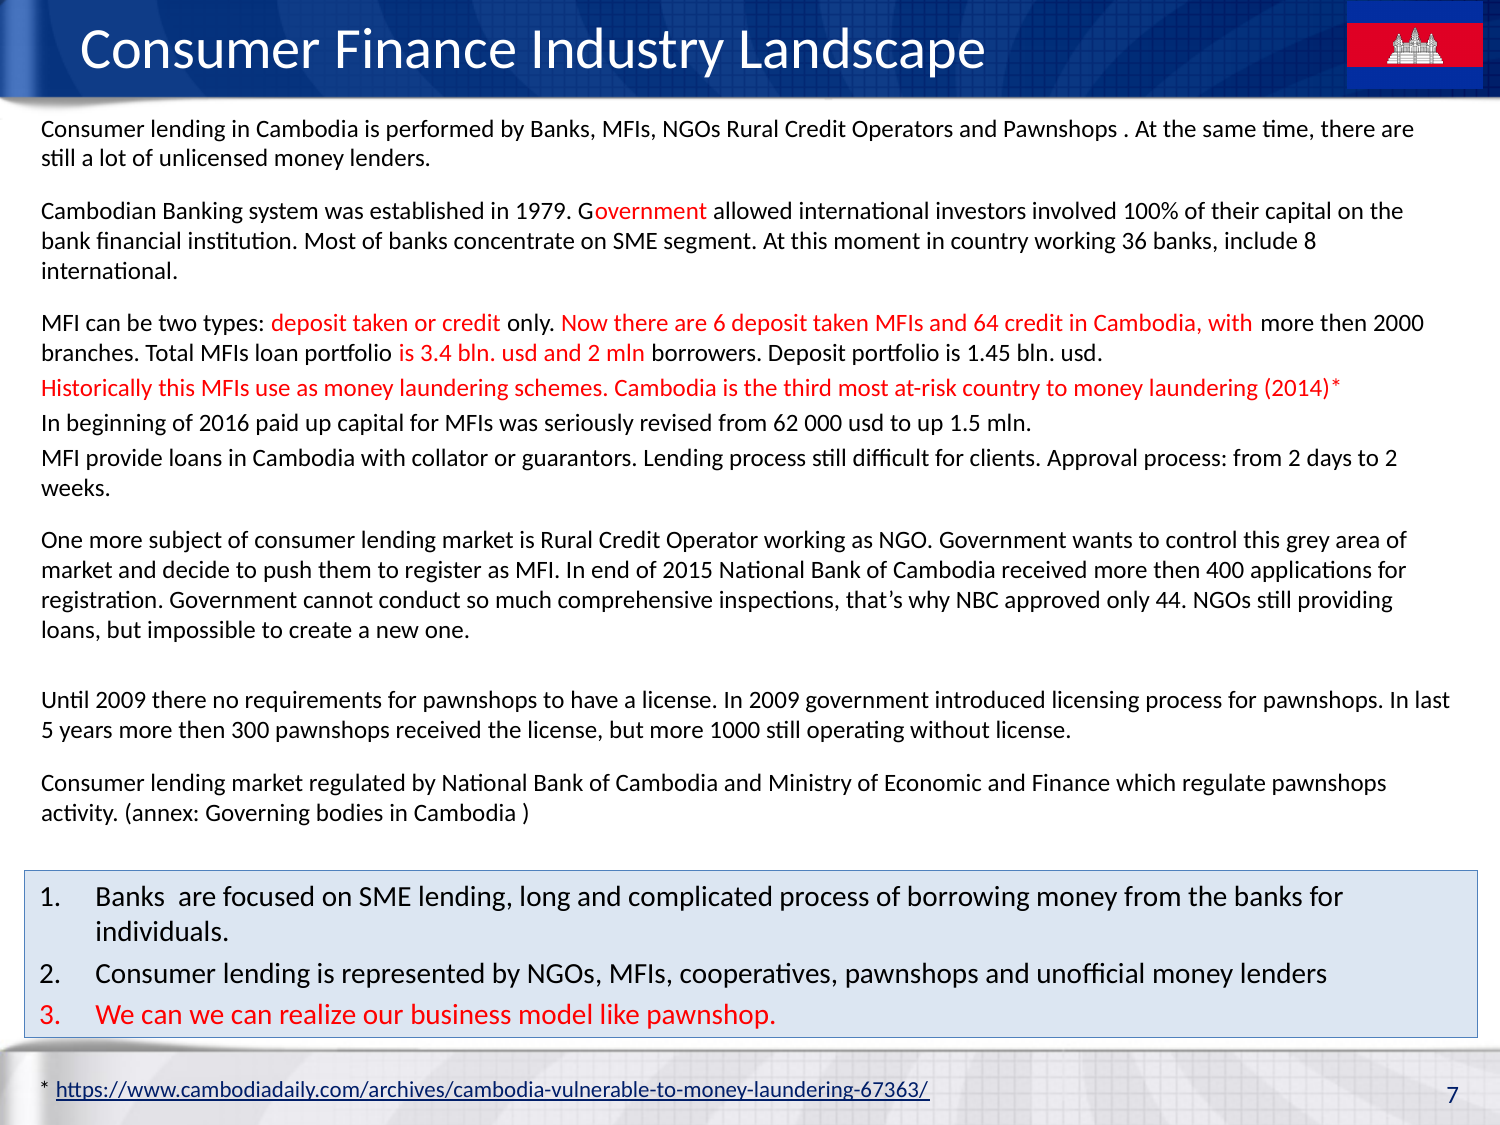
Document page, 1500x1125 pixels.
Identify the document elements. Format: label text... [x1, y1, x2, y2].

slide_number 7 [1356, 1070, 1475, 1117]
picture [0, 1032, 1500, 1125]
text_box Banks are focused on SME lending, long and complicated process of borrowing money from the banks for individuals. Consumer lending is represented by NGOs, MFIs, cooperatives, pawnshops and unofficial money lenders We can we can realize our business model like pawnshop. [24, 870, 1478, 1038]
picture [0, 0, 1500, 120]
title Consumer Finance Industry Landscape [64, 19, 1341, 71]
list Consumer lending in Cambodia is performed by Banks, MFIs, NGOs Rural Credit Operators and Pawnshops . At the same time, there are still a lot of unlicensed money lenders. Cambodian Banking system was established in 1979. Government allowed international investors involved 100% of their capital on the bank financial institution. Most of banks concentrate on SME segment. At this moment in country working 36 banks, include 8 international. MFI can be two types: deposit taken or credit only. Now there are 6 deposit taken MFIs and 64 credit in Cambodia, with more then 2000 branches. Total MFIs loan portfolio is 3.4 bln. usd and 2 mln borrowers. Deposit portfolio is 1.45 bln. usd. Historically this MFIs use as money laundering schemes. Cambodia is the third most at-risk country to money laundering (2014)* In beginning of 2016 paid up capital for MFIs was seriously revised from 62 000 usd to up 1.5 mln. MFI provide loans in Cambodia with collator or guarantors. Lending process still difficult for clients. Approval process: from 2 days to 2 weeks. One more subject of consumer lending market is Rural Credit Operator working as NGO. Government wants to control this grey area of market and decide to push them to register as MFI. In end of 2015 National Bank of Cambodia received more then 400 applications for registration. Government cannot conduct so much comprehensive inspections, that’s why NBC approved only 44. NGOs still providing loans, but impossible to create a new one. Until 2009 there no requirements for pawnshops to have a license. In 2009 government introduced licensing process for pawnshops. In last 5 years more then 300 pawnshops received the license, but more 1000 still operating without license. Consumer lending market regulated by National Bank of Cambodia and Ministry of Economic and Finance which regulate pawnshops activity. (annex: Governing bodies in Cambodia ) [26, 104, 1471, 853]
text_box * https://www.cambodiadaily.com/archives/cambodia-vulnerable-to-money-laundering-67363/ [24, 1067, 1404, 1110]
